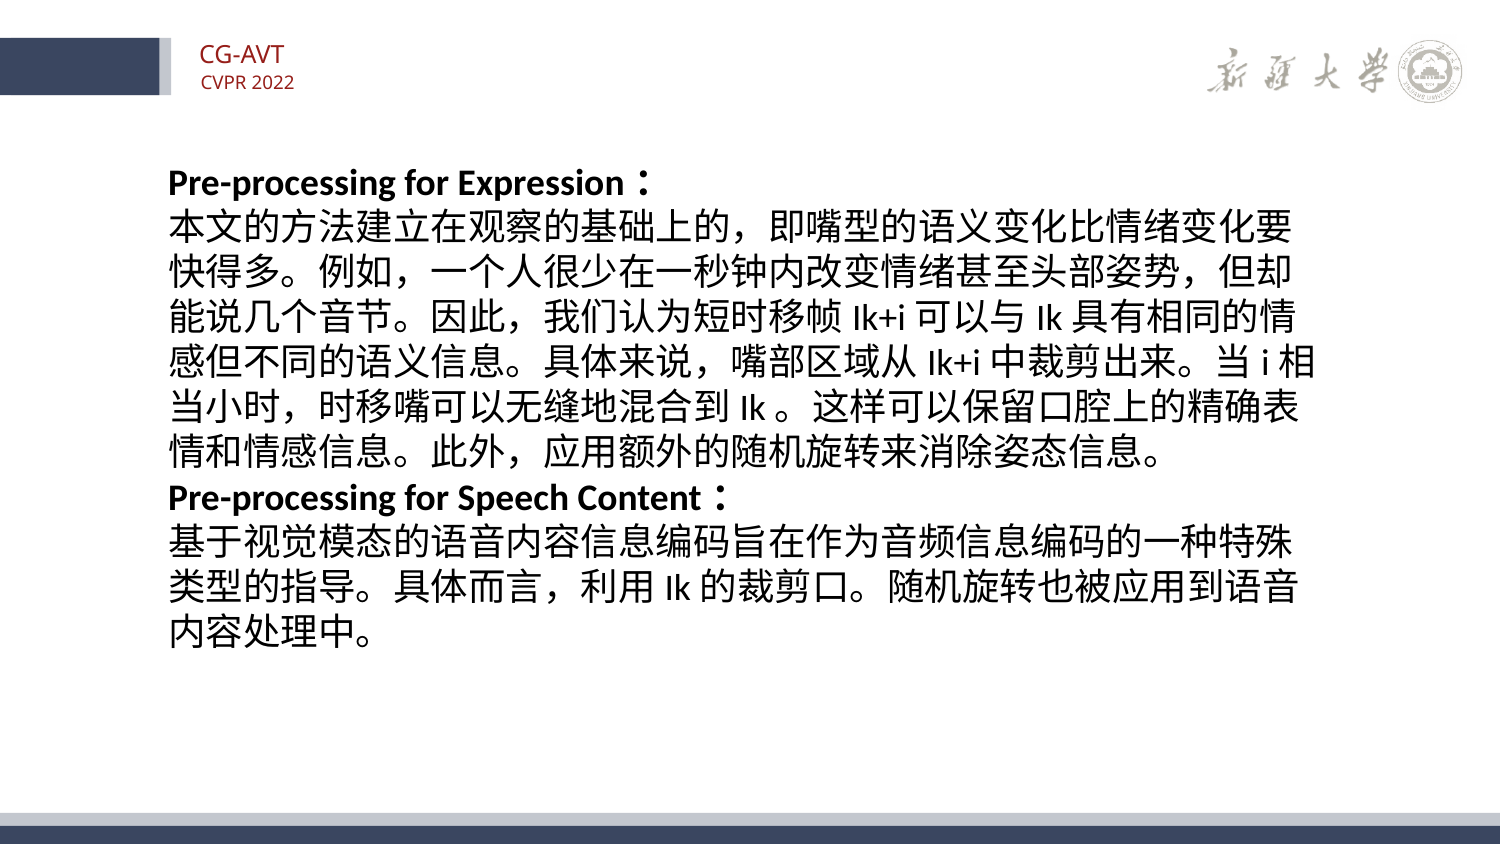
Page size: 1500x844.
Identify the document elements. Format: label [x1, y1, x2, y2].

text_box [0, 33, 1500, 844]
